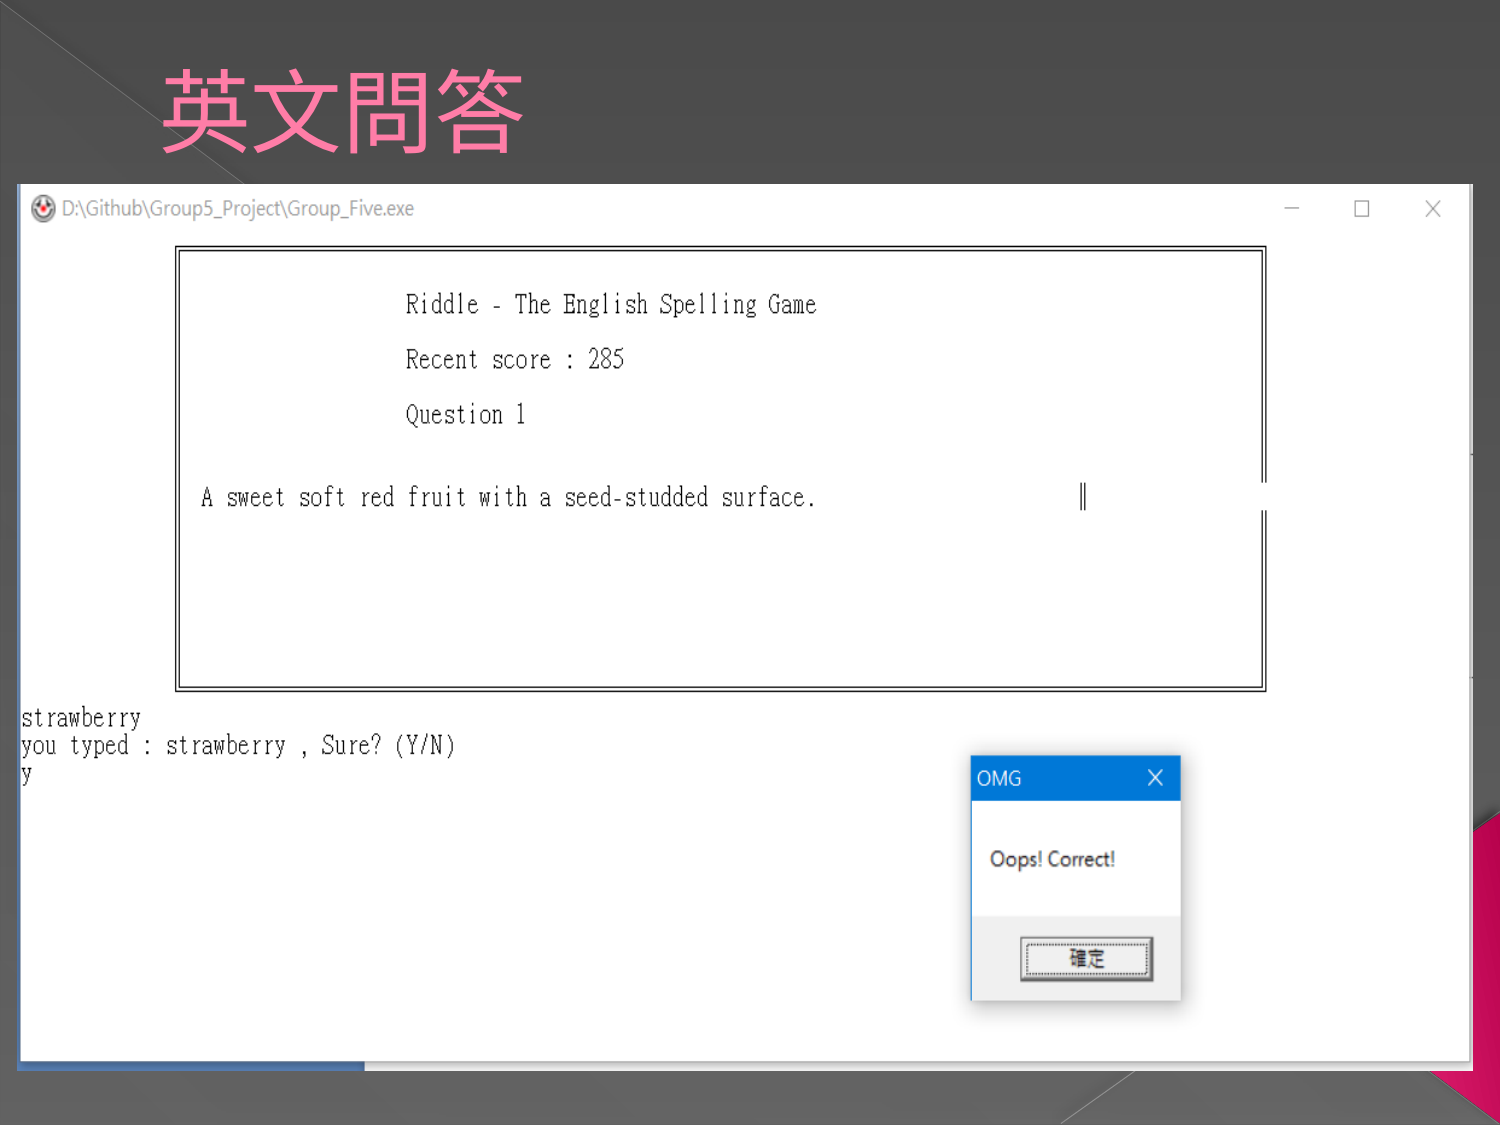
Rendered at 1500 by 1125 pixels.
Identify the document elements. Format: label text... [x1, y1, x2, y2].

picture [17, 184, 1474, 1071]
title 英文問答 [64, 30, 1388, 170]
